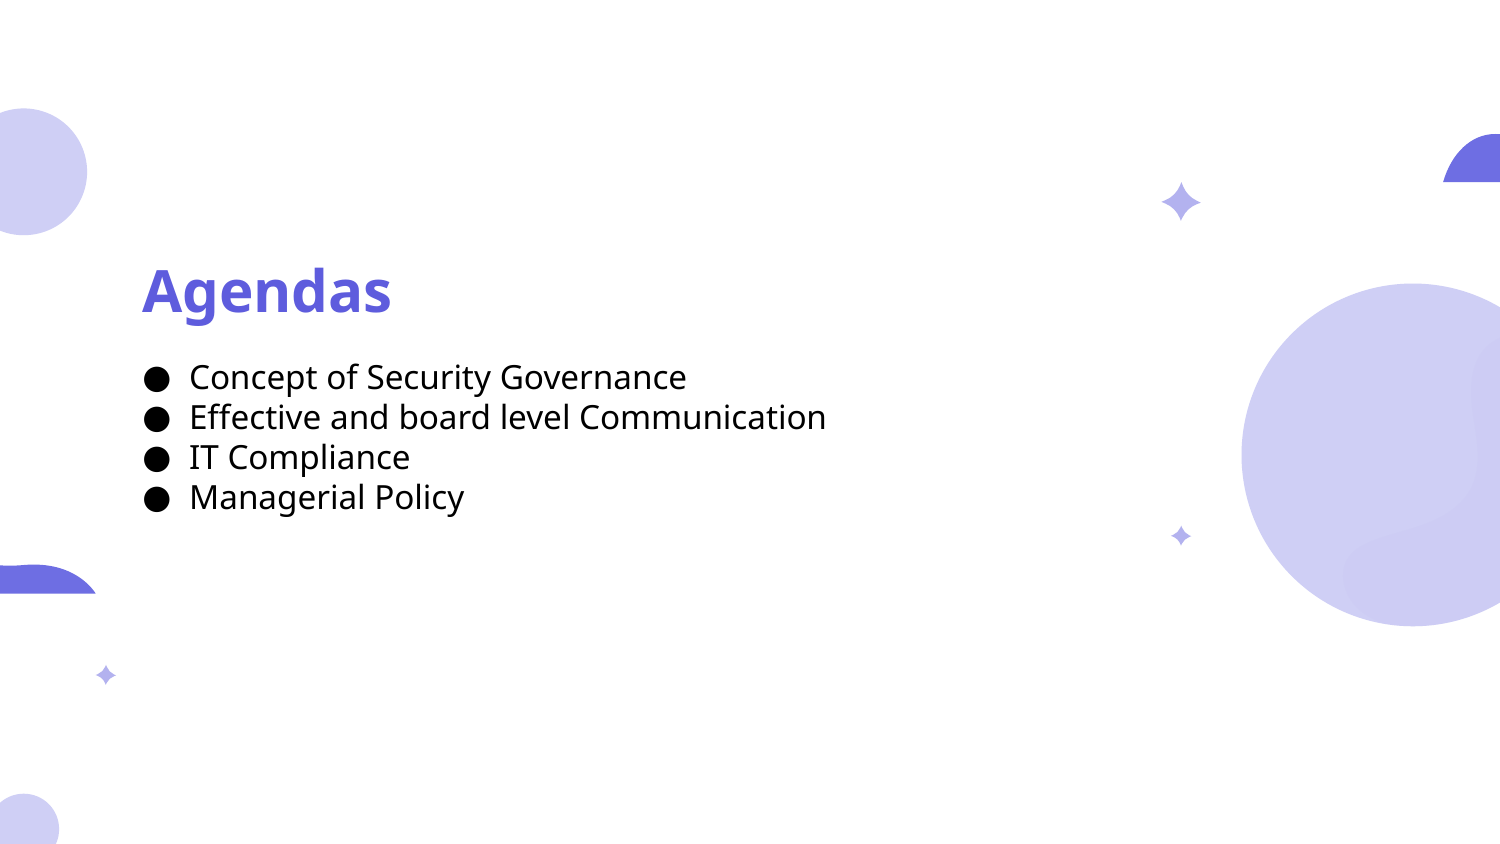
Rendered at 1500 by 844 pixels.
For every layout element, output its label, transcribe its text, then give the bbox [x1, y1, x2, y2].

title Agendas [127, 239, 1049, 339]
list Concept of Security Governance Effective and board level Communication IT Compliance Managerial Policy [127, 341, 1419, 700]
